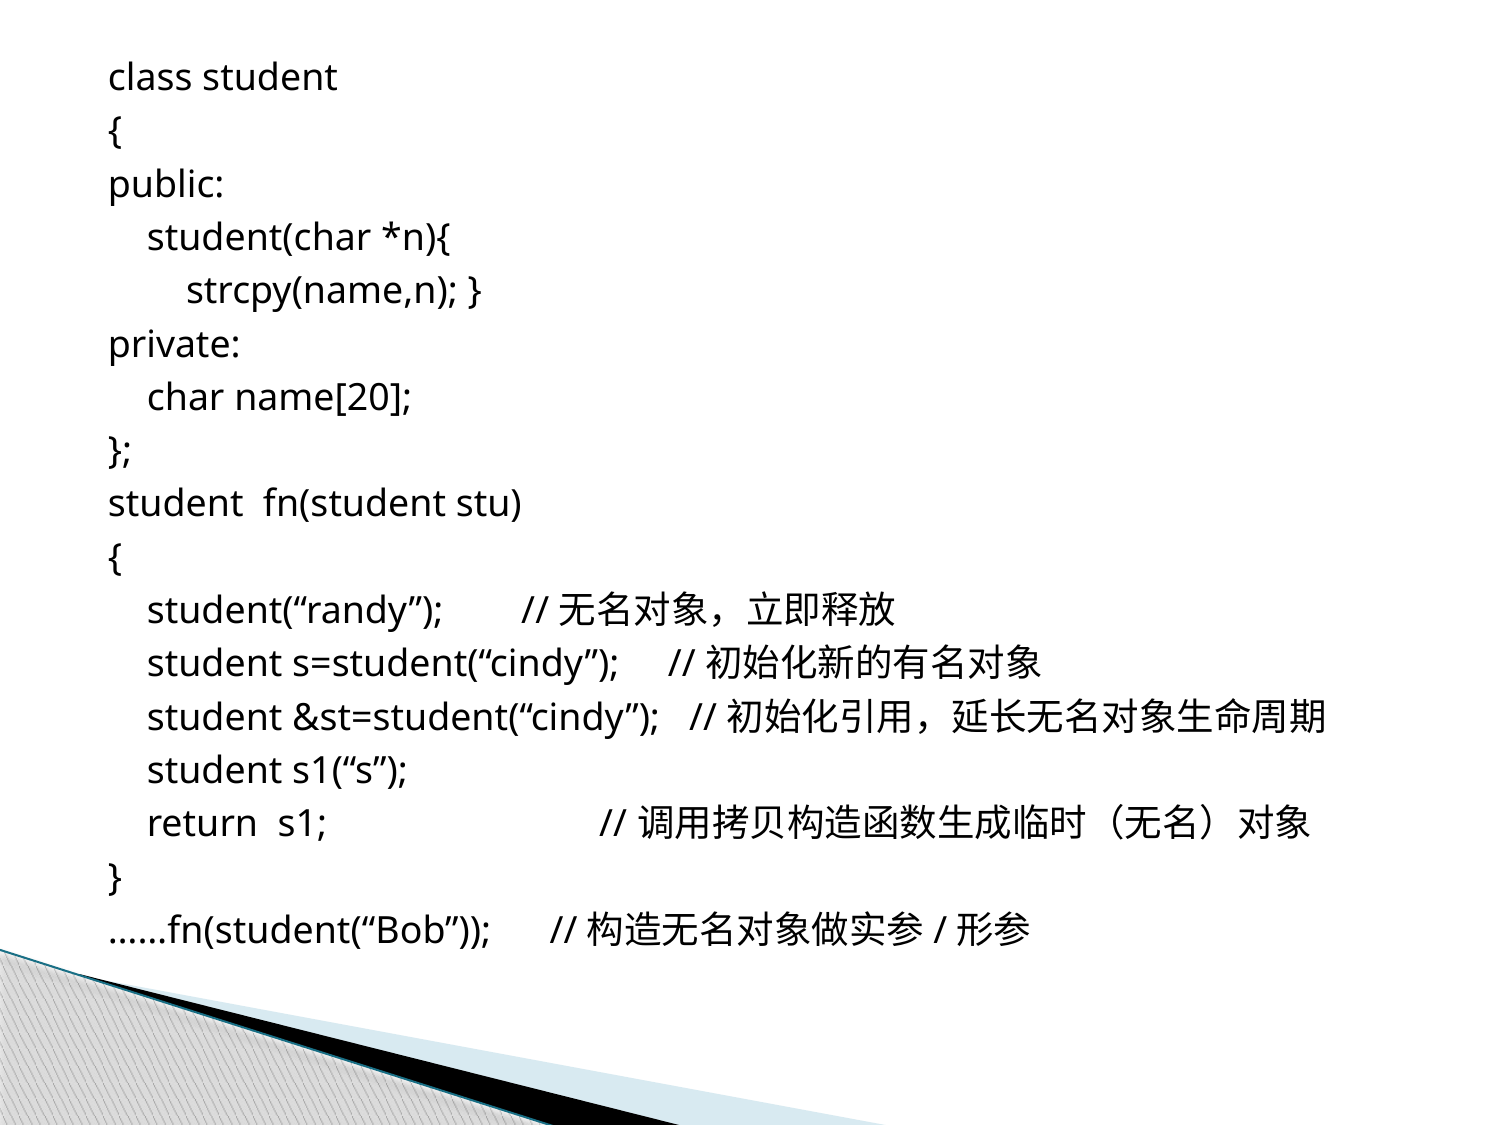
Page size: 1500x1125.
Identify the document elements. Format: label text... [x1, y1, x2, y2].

list class student { public: student(char *n){ strcpy(name,n); } private: char name[20]; }; student fn(student stu) { student(“randy”); //无名对象，立即释放 student s=student(“cindy”); //初始化新的有名对象 student &st=student(“cindy”); //初始化引用，延长无名对象生命周期 student s1(“s”); return s1; //调用拷贝构造函数生成临时（无名）对象 } ……fn(student(“Bob”)); //构造无名对象做实参/形参 [75, 45, 1436, 1012]
